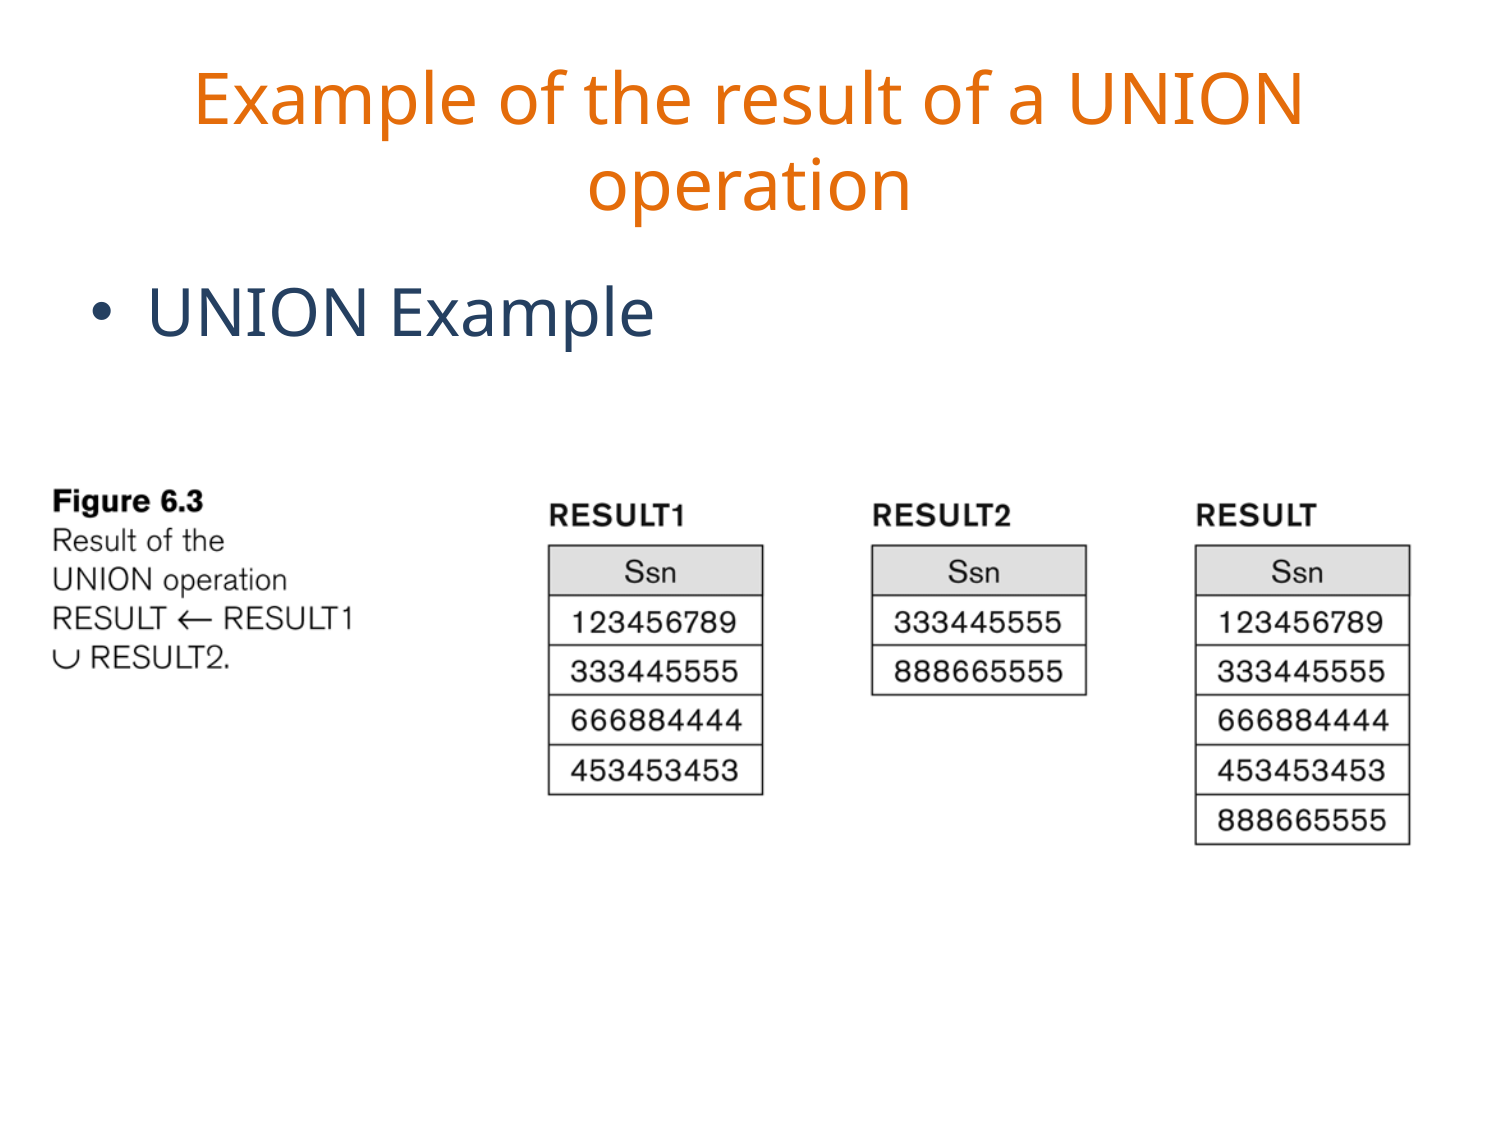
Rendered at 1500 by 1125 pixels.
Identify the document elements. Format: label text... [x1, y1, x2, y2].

title Example of the result of a UNION operation [75, 45, 1425, 233]
list UNION Example [75, 262, 1425, 375]
picture [51, 487, 1413, 848]
